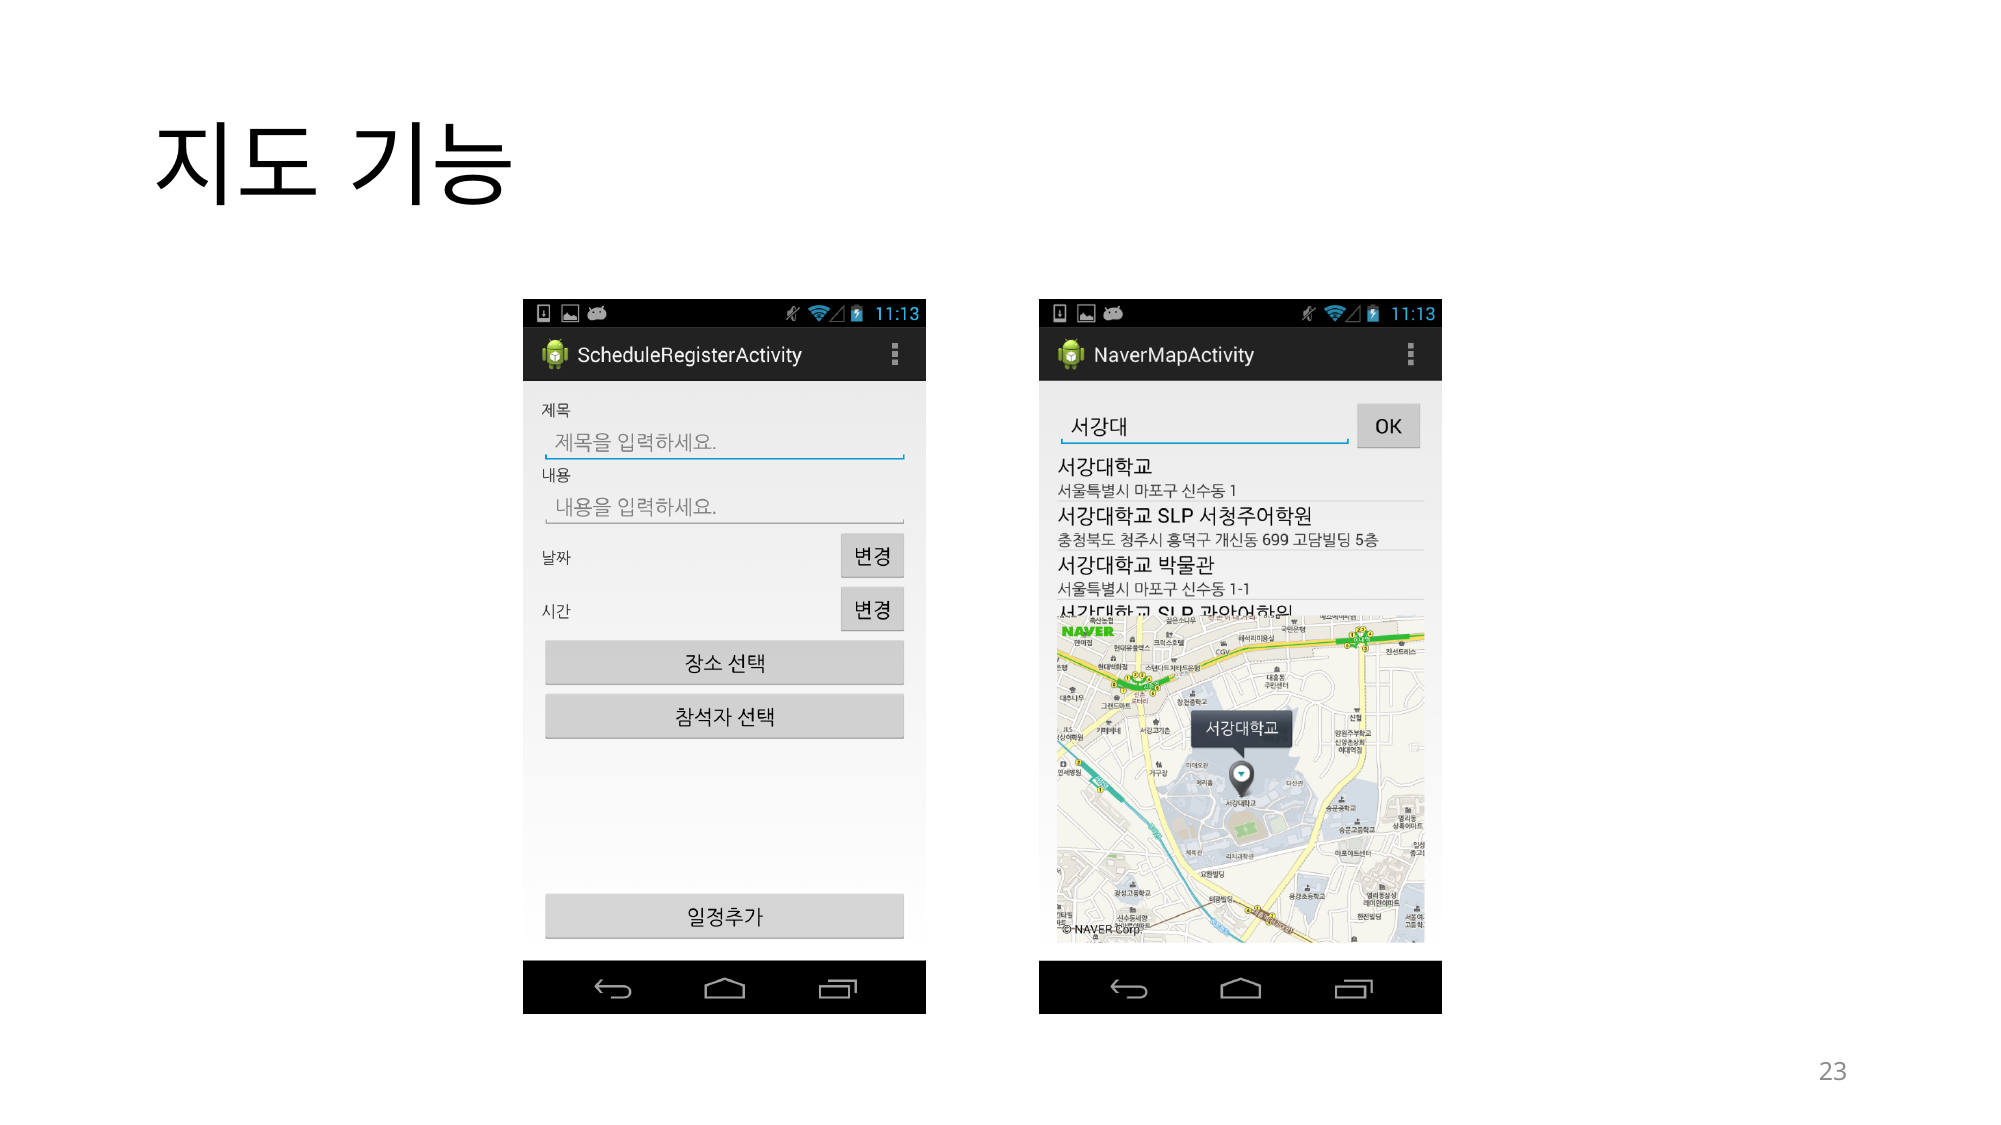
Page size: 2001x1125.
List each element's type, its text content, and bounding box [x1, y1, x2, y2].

picture [1039, 299, 1442, 1014]
slide_number 23 [1412, 1042, 1863, 1103]
title 지도 기능 [137, 59, 1863, 278]
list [523, 299, 926, 1014]
